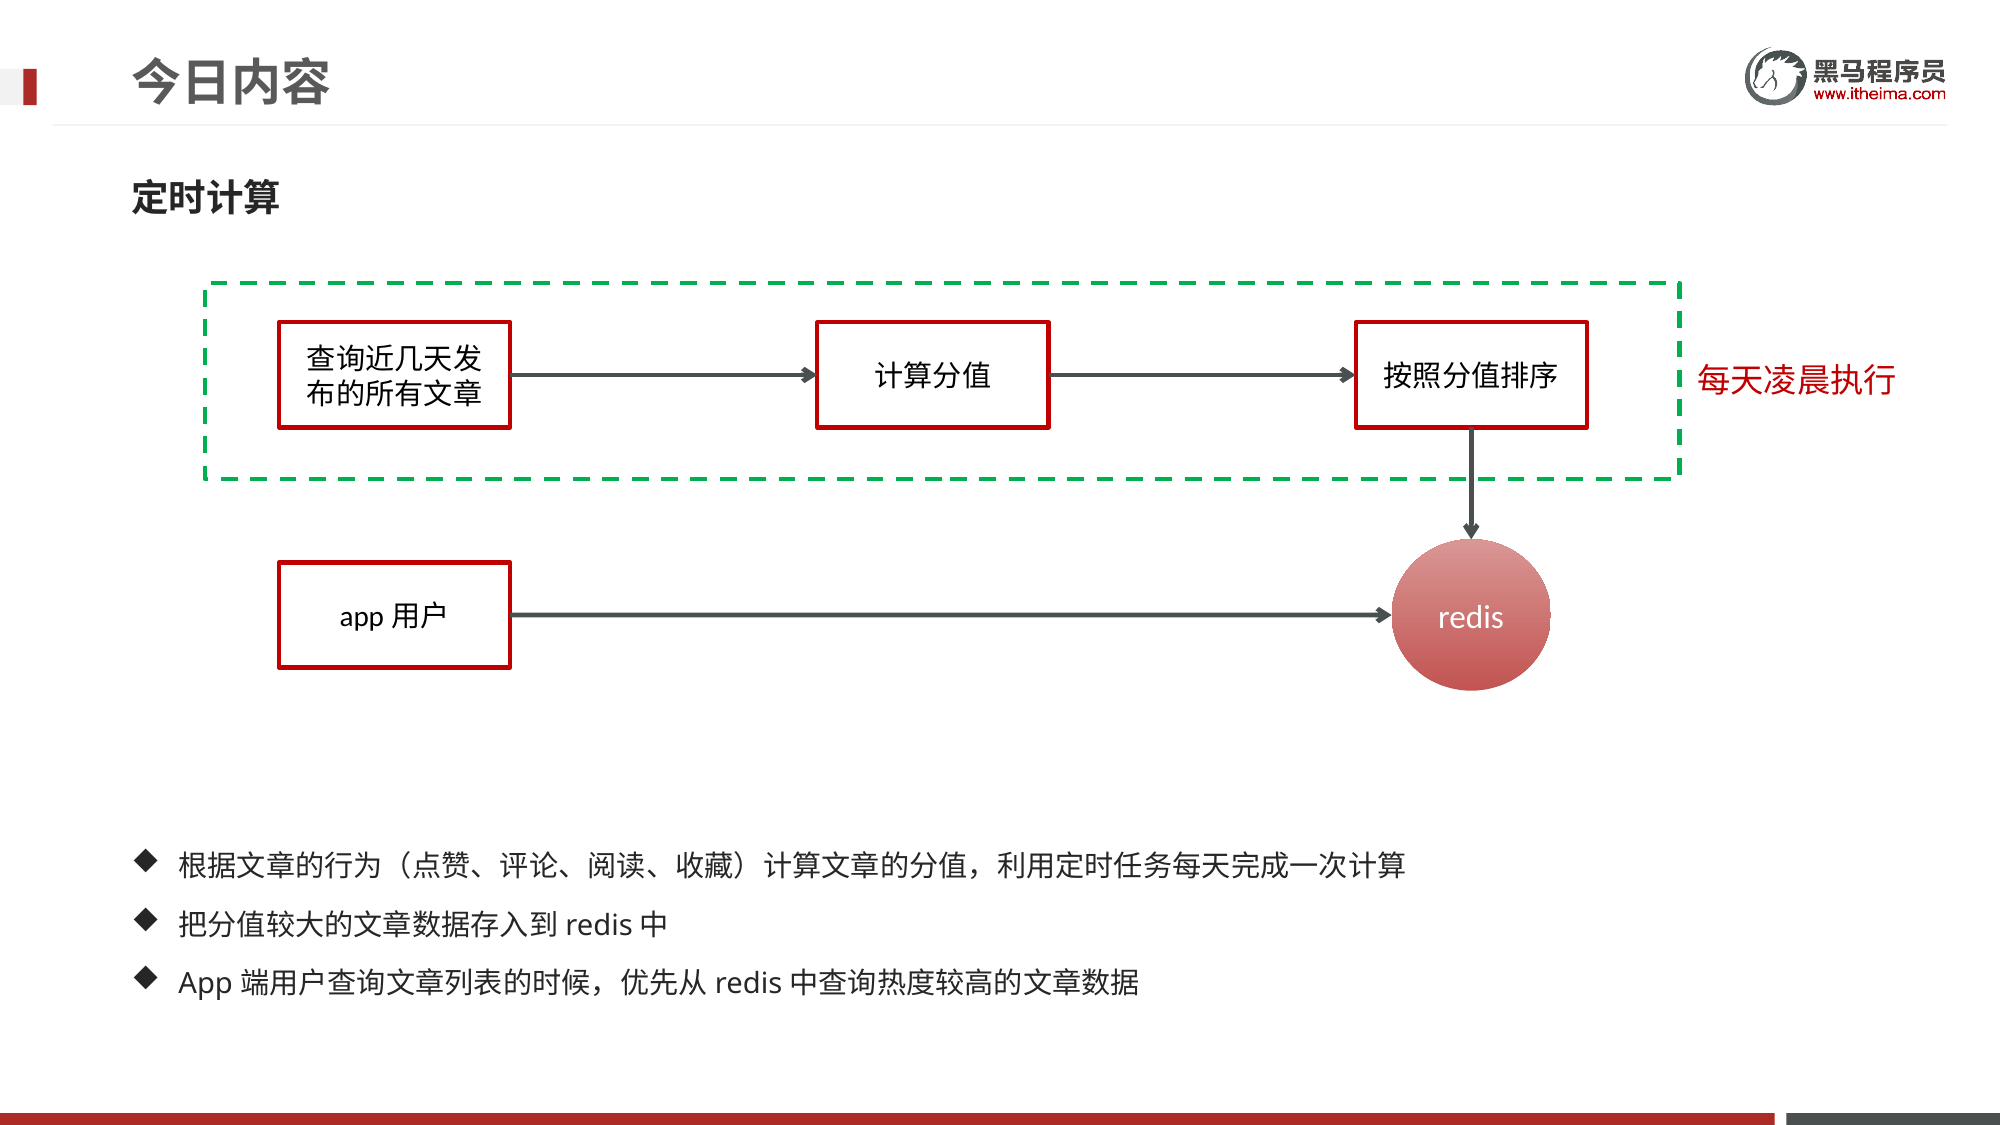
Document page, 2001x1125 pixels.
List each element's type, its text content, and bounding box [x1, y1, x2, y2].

list 定时计算 [116, 154, 1872, 239]
title 今日内容 [116, 38, 1556, 124]
text_box [203, 281, 1682, 481]
list 根据文章的行为（点赞、评论、阅读、收藏）计算文章的分值，利用定时任务每天完成一次计算 把分值较大的文章数据存入到redis中 App端用户查询文章列表的时候，优先从redis中查询热度较高的文章数据 [116, 822, 1872, 1070]
picture [1744, 46, 1946, 106]
text_box app用户 [277, 560, 512, 670]
text_box 每天凌晨执行 [1682, 331, 1915, 422]
text_box redis [1391, 539, 1551, 691]
